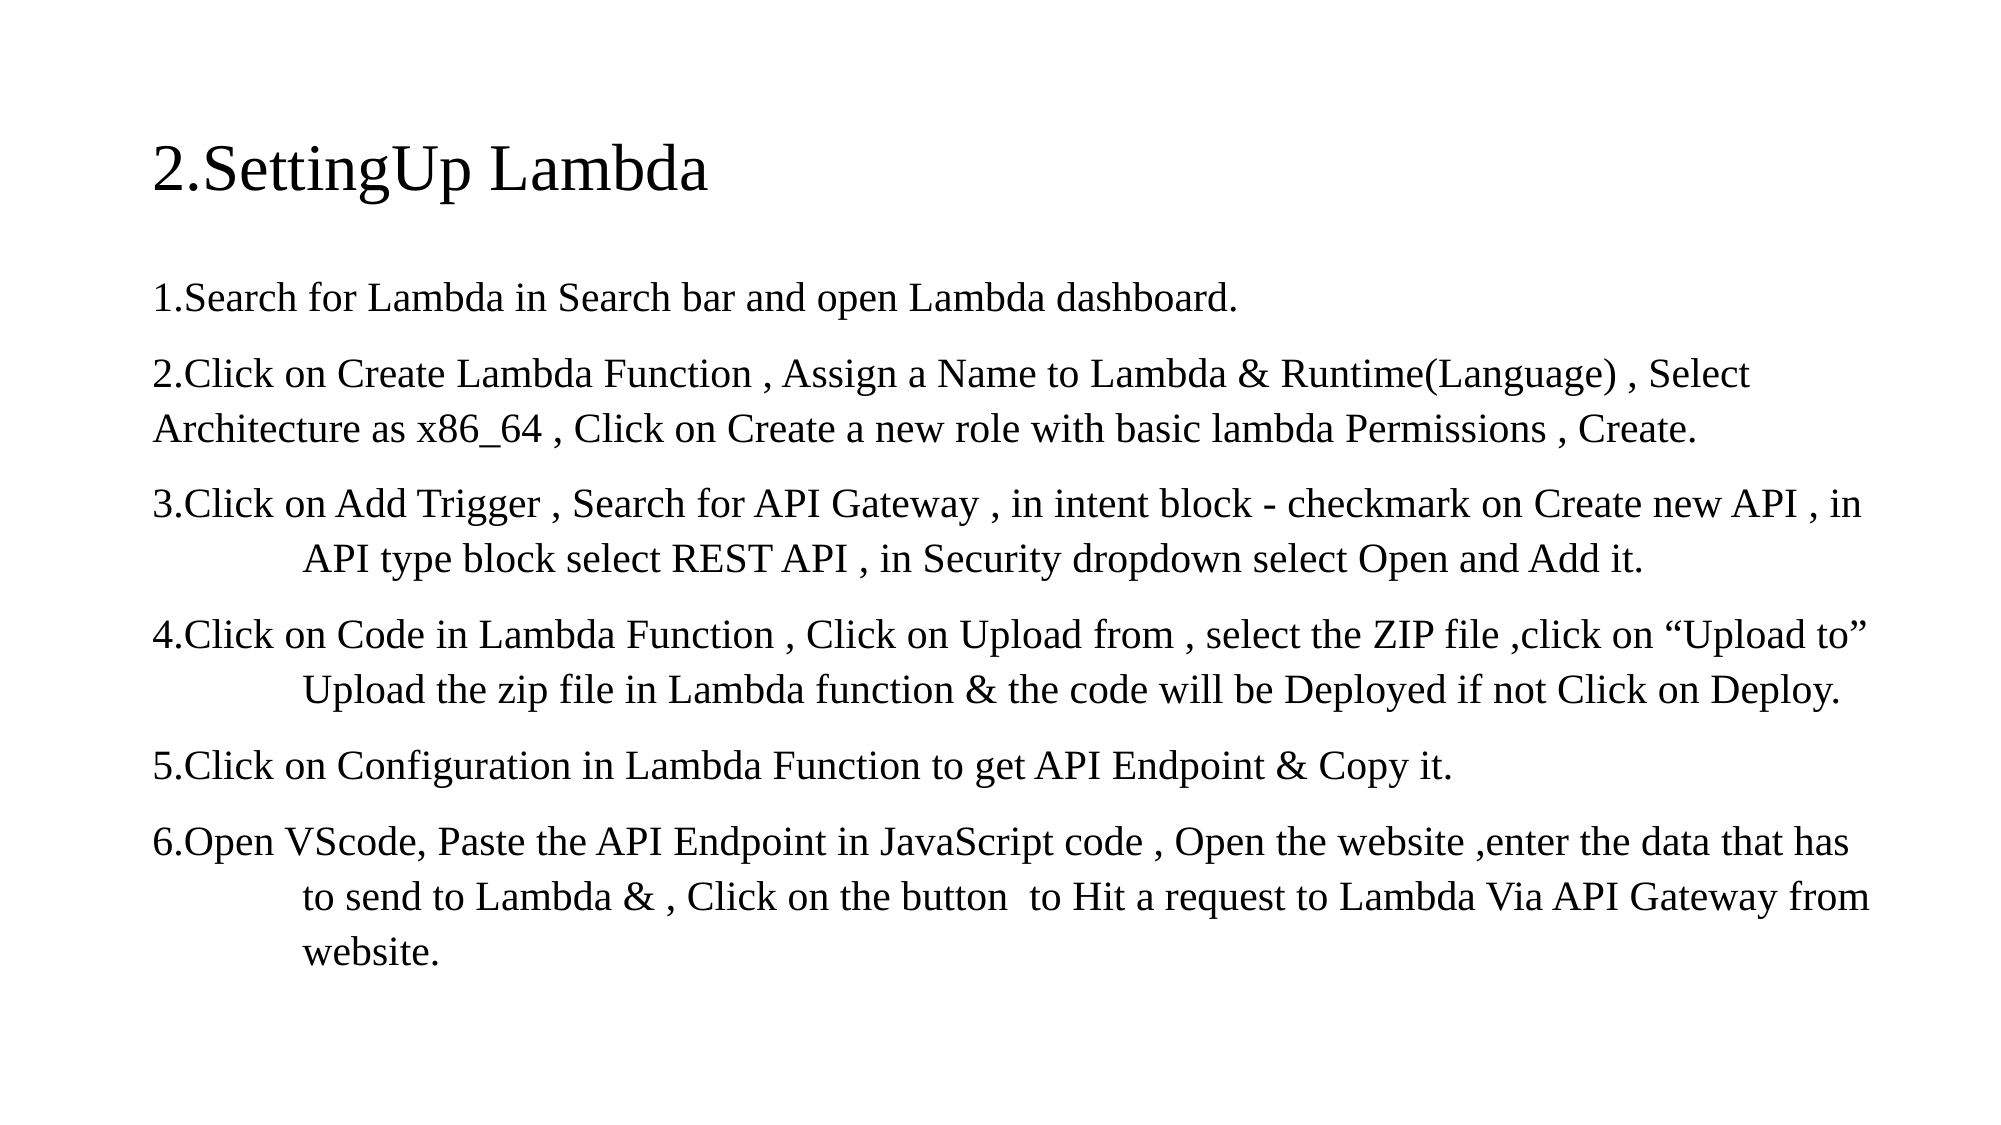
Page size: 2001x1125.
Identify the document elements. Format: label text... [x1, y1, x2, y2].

title 2.SettingUp Lambda [137, 59, 1863, 257]
list 1.Search for Lambda in Search bar and open Lambda dashboard. 2.Click on Create Lambda Function , Assign a Name to Lambda & Runtime(Language) , Select Architecture as x86_64 , Click on Create a new role with basic lambda Permissions , Create. 3.Click on Add Trigger , Search for API Gateway , in intent block - checkmark on Create new API , in API type block select REST API , in Security dropdown select Open and Add it. 4.Click on Code in Lambda Function , Click on Upload from , select the ZIP file ,click on “Upload to” Upload the zip file in Lambda function & the code will be Deployed if not Click on Deploy. 5.Click on Configuration in Lambda Function to get API Endpoint & Copy it. 6.Open VScode, Paste the API Endpoint in JavaScript code , Open the website ,enter the data that has to send to Lambda & , Click on the button to Hit a request to Lambda Via API Gateway from website. [137, 257, 1900, 971]
